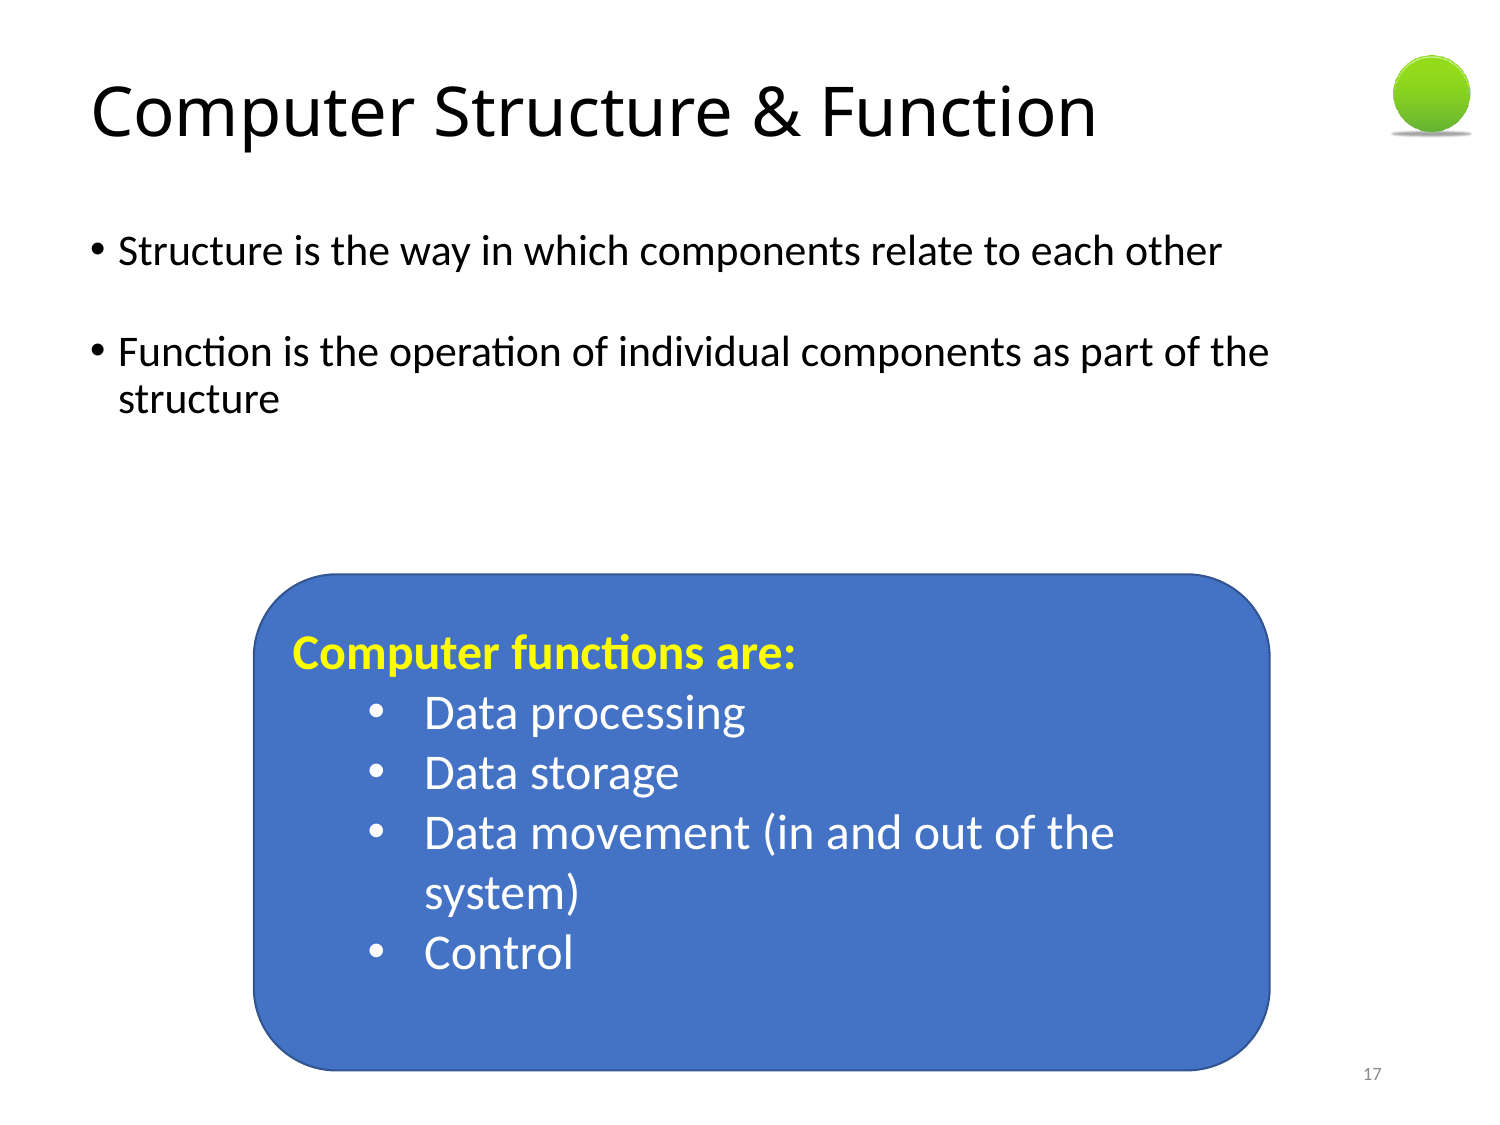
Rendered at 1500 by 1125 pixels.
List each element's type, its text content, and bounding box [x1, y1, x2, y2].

picture [1389, 54, 1473, 138]
list Structure is the way in which components relate to each other Function is the operation of individual components as part of the structure [75, 219, 1425, 1024]
slide_number 17 [1059, 1042, 1397, 1103]
title Computer Structure & Function [75, 45, 1270, 185]
text_box Computer functions are: Data processing Data storage Data movement (in and out of the system) Control [252, 573, 1271, 1072]
